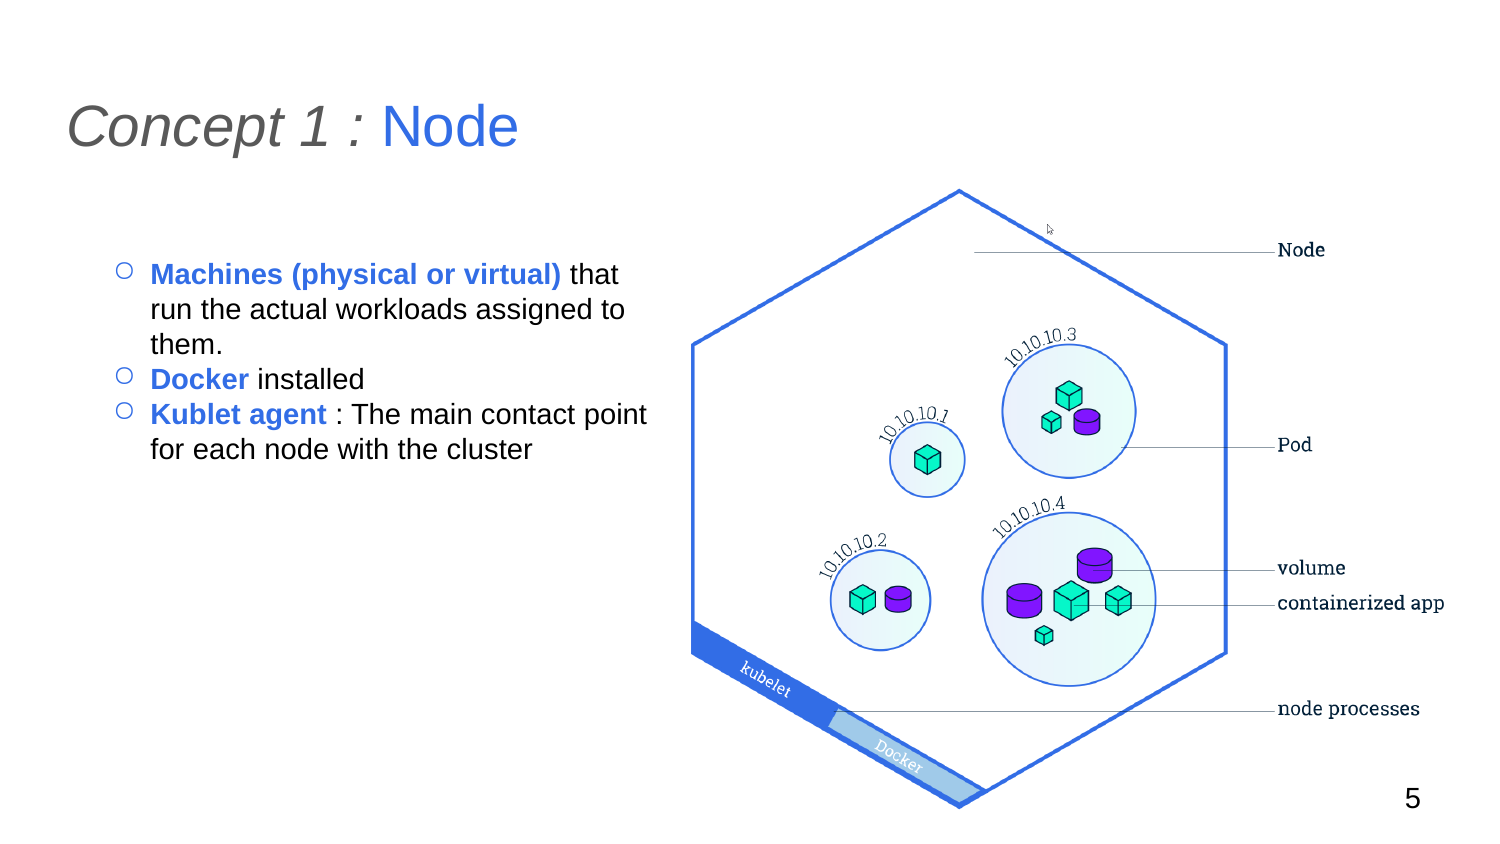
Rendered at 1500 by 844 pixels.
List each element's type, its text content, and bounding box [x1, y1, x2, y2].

picture [684, 185, 1451, 813]
title Concept 1 : Node [51, 72, 1449, 167]
text_box Machines (physical or virtual) that run the actual workloads assigned to them. Docker installed Kublet agent : The main contact point for each node with the cluster [60, 240, 676, 711]
slide_number ‹#› [1389, 764, 1480, 830]
